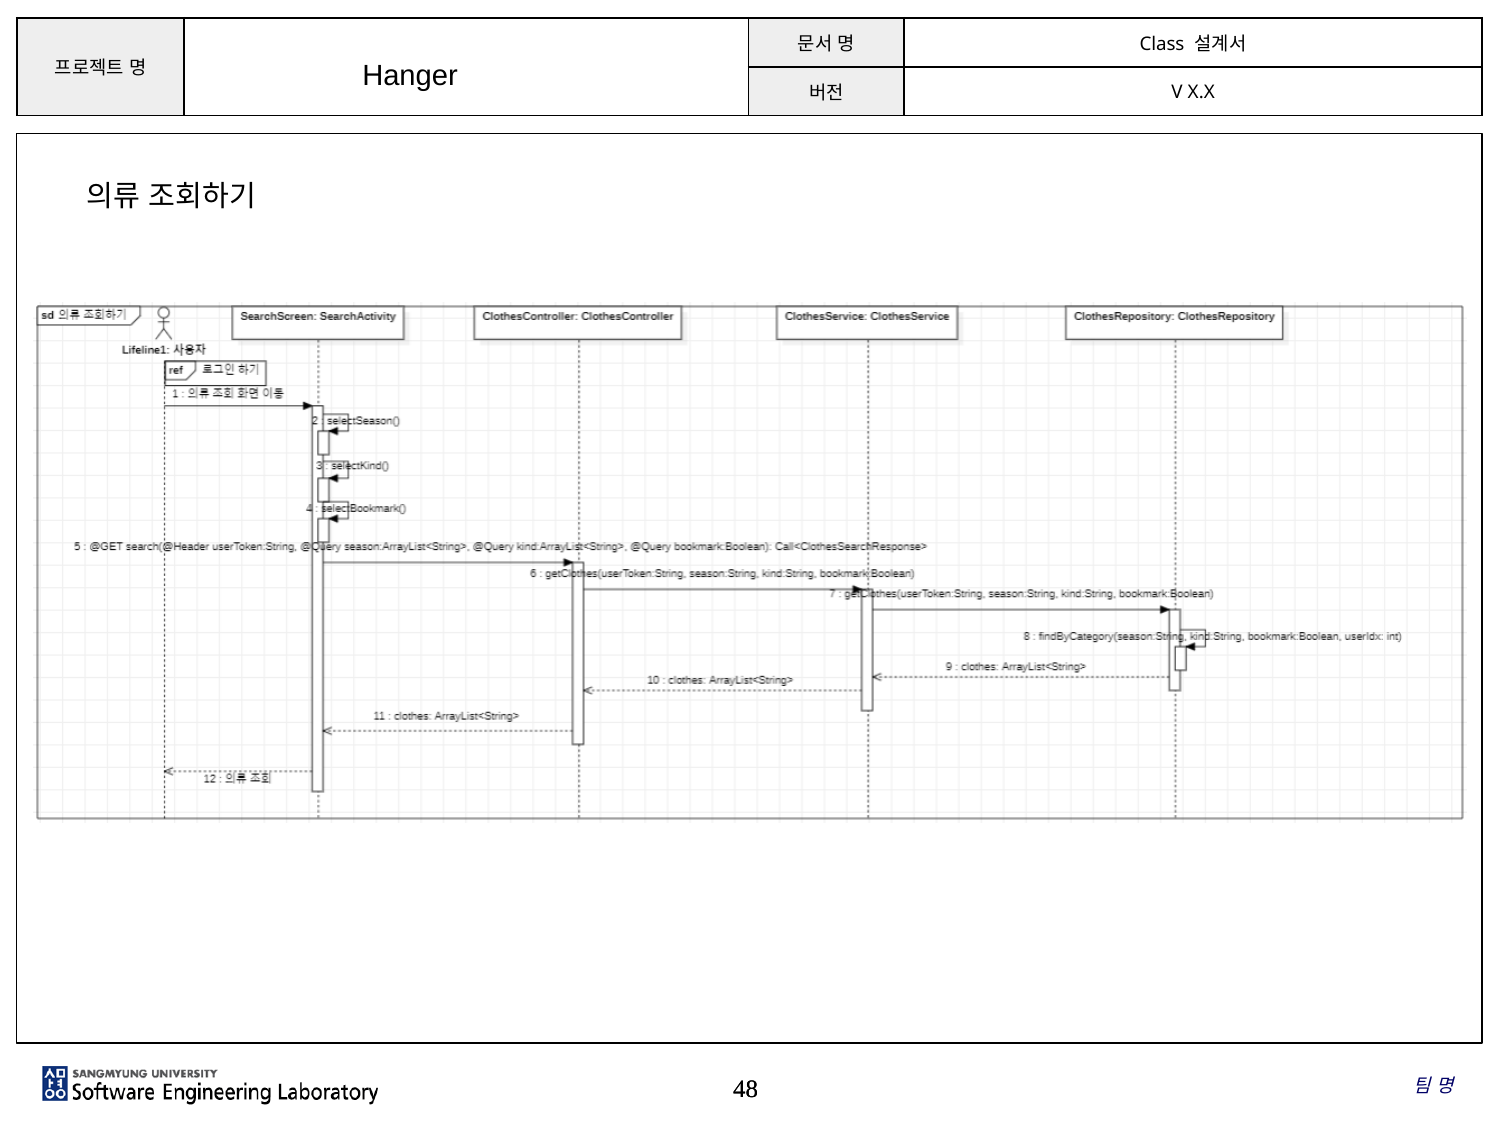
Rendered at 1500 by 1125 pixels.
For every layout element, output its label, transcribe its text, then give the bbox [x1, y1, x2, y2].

picture [42, 1066, 382, 1106]
text_box Hanger [347, 49, 524, 134]
picture [32, 302, 1467, 823]
text_box 의류 조회하기 [71, 170, 372, 220]
footer 팀 명 [994, 1060, 1454, 1110]
